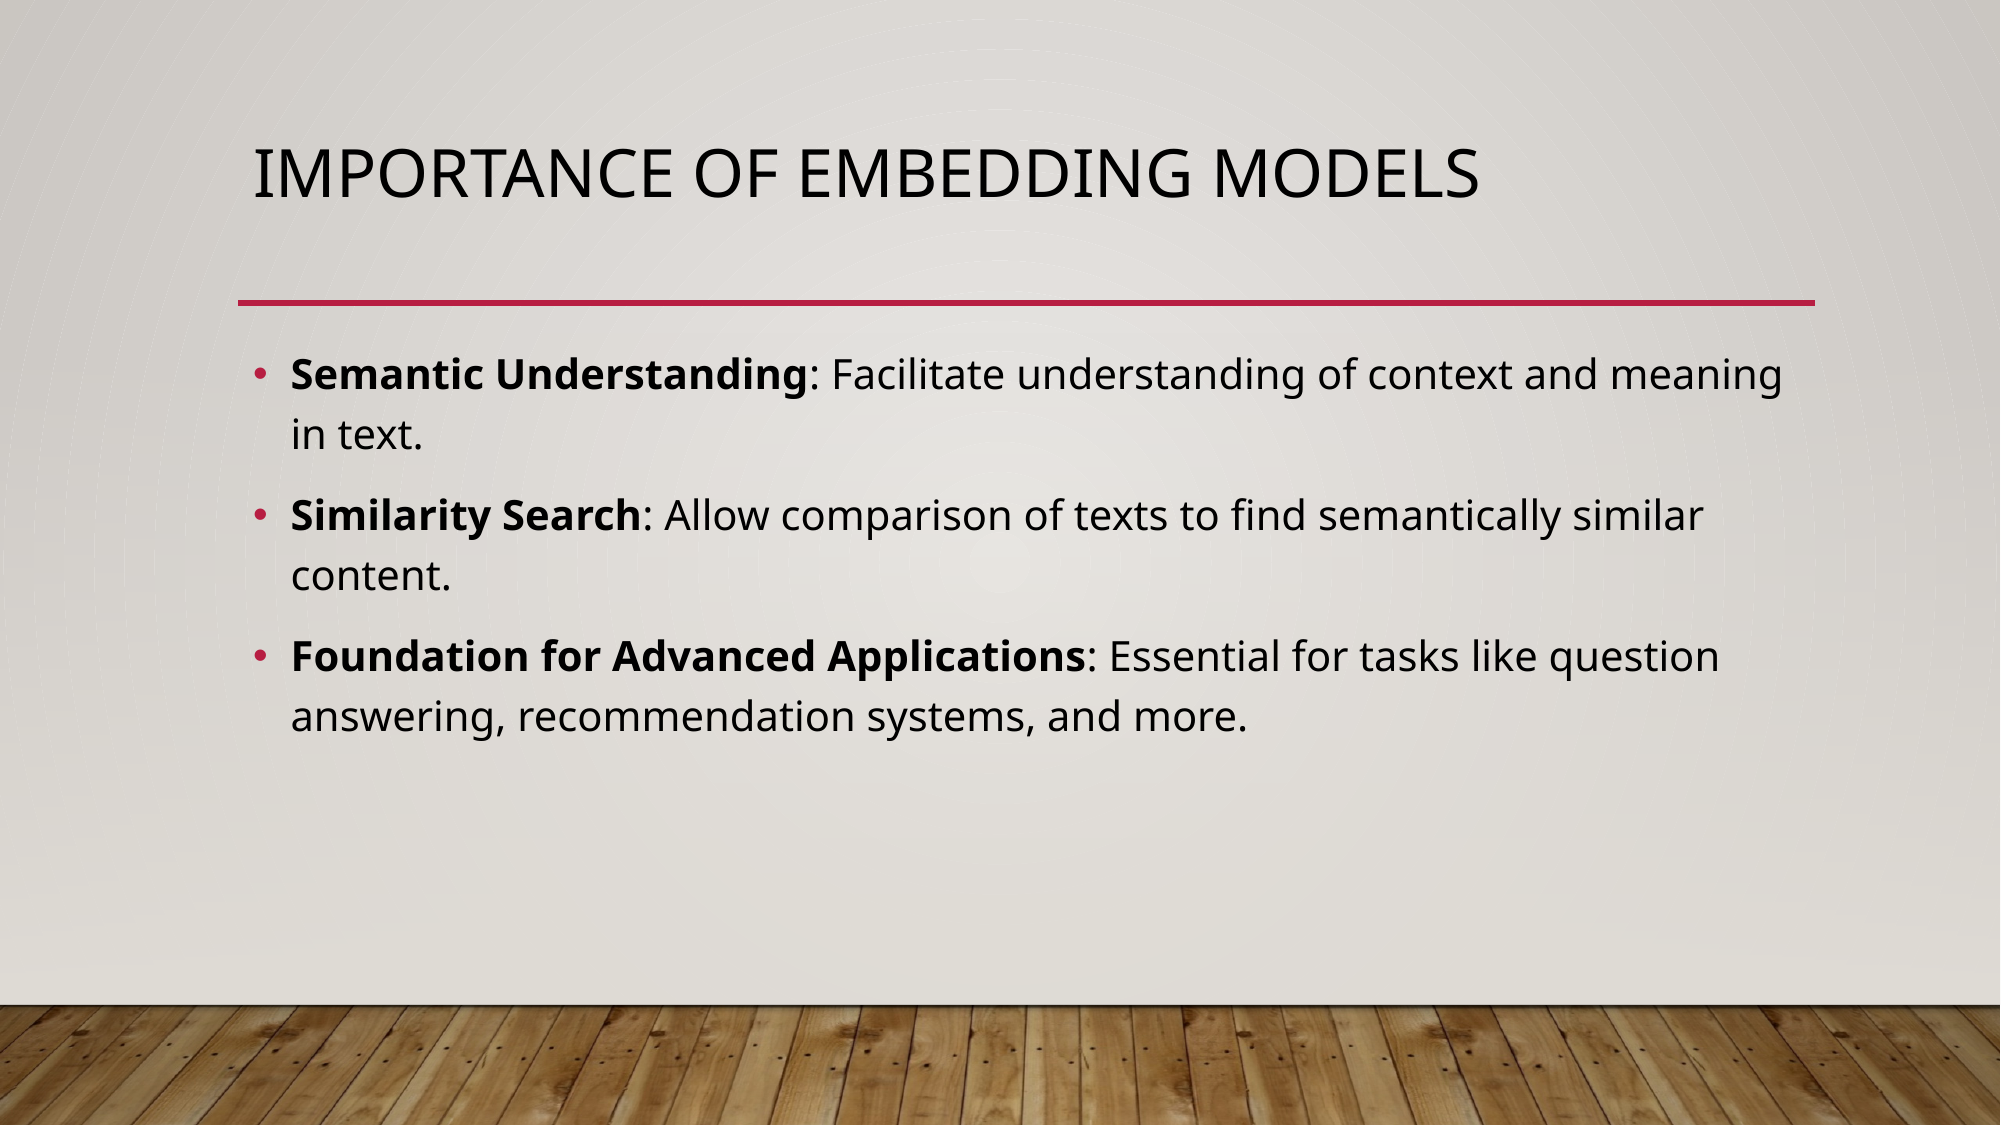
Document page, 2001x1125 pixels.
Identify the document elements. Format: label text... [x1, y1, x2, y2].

picture [0, 1005, 2000, 1125]
list Semantic Understanding: Facilitate understanding of context and meaning in text.​ Similarity Search: Allow comparison of texts to find semantically similar content.​ Foundation for Advanced Applications: Essential for tasks like question answering, recommendation systems, and more.​ [238, 330, 1814, 897]
title Importance of Embedding Models [238, 131, 1814, 305]
